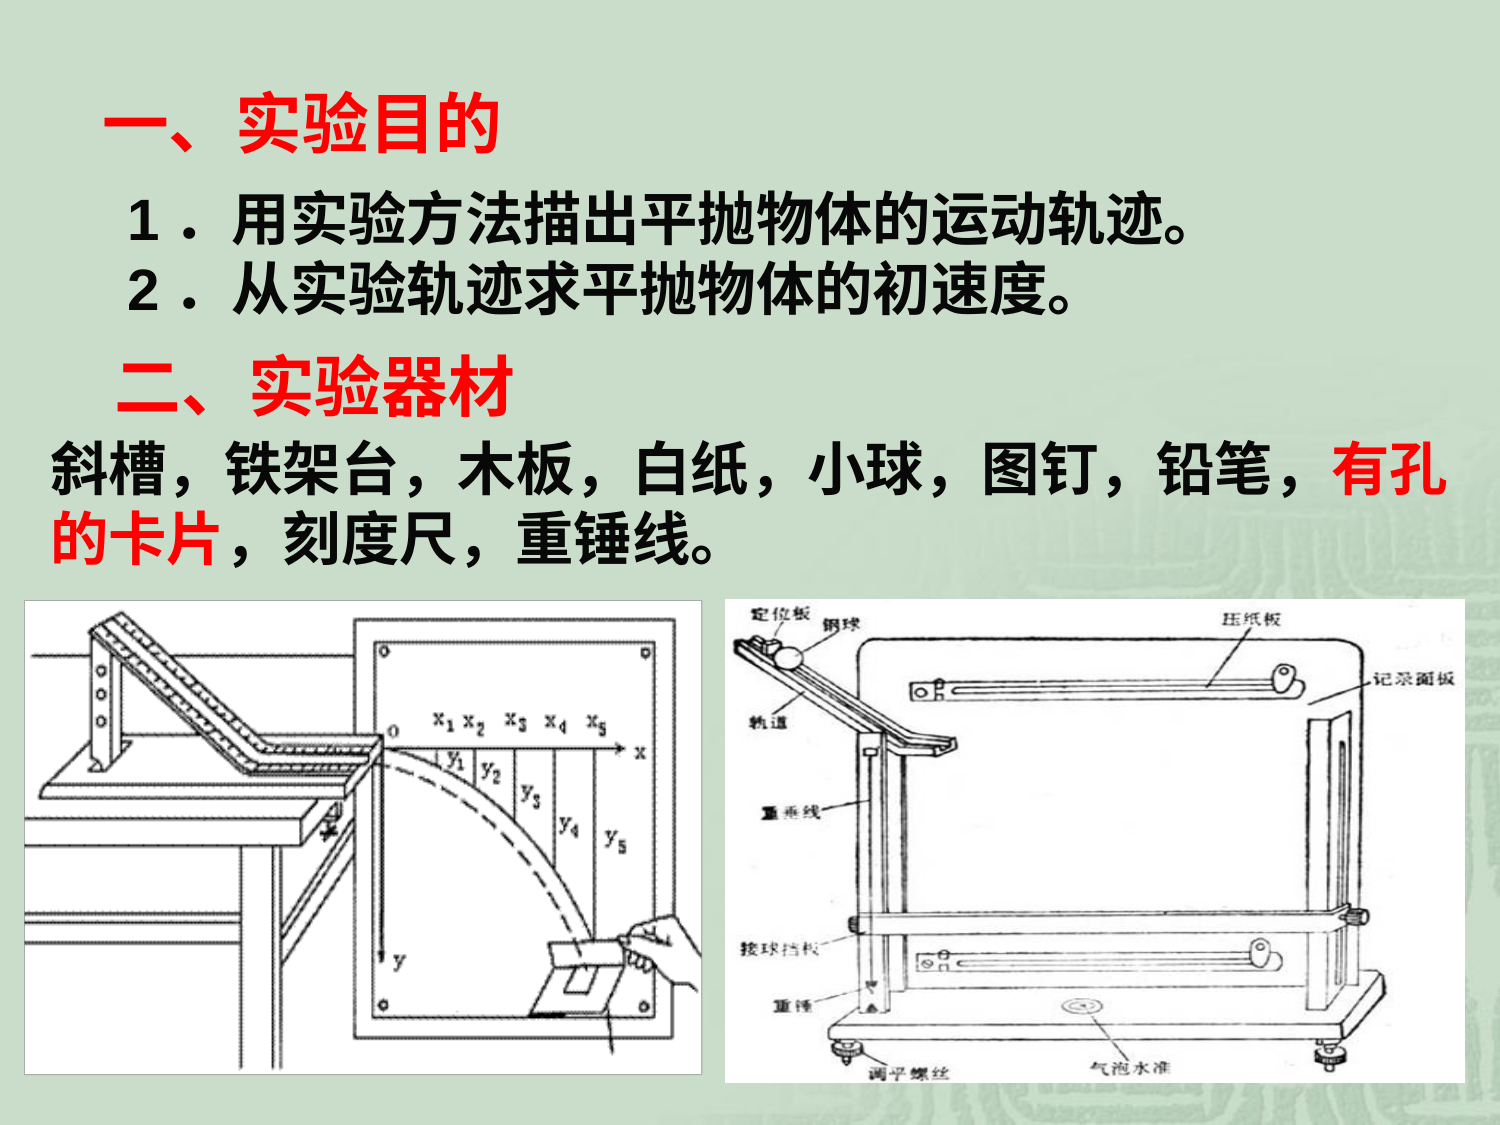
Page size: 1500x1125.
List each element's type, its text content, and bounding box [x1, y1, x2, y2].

picture [0, 0, 1500, 1125]
text_box 二、实验器材 [99, 337, 581, 424]
text_box 斜槽，铁架台，木板，白纸，小球，图钉，铅笔，有孔的卡片，刻度尺，重锤线。 [35, 424, 1500, 580]
text_box 一、实验目的 [87, 74, 592, 170]
text_box 1．用实验方法描出平抛物体的运动轨迹。 2．从实验轨迹求平抛物体的初速度。 [112, 174, 1379, 330]
